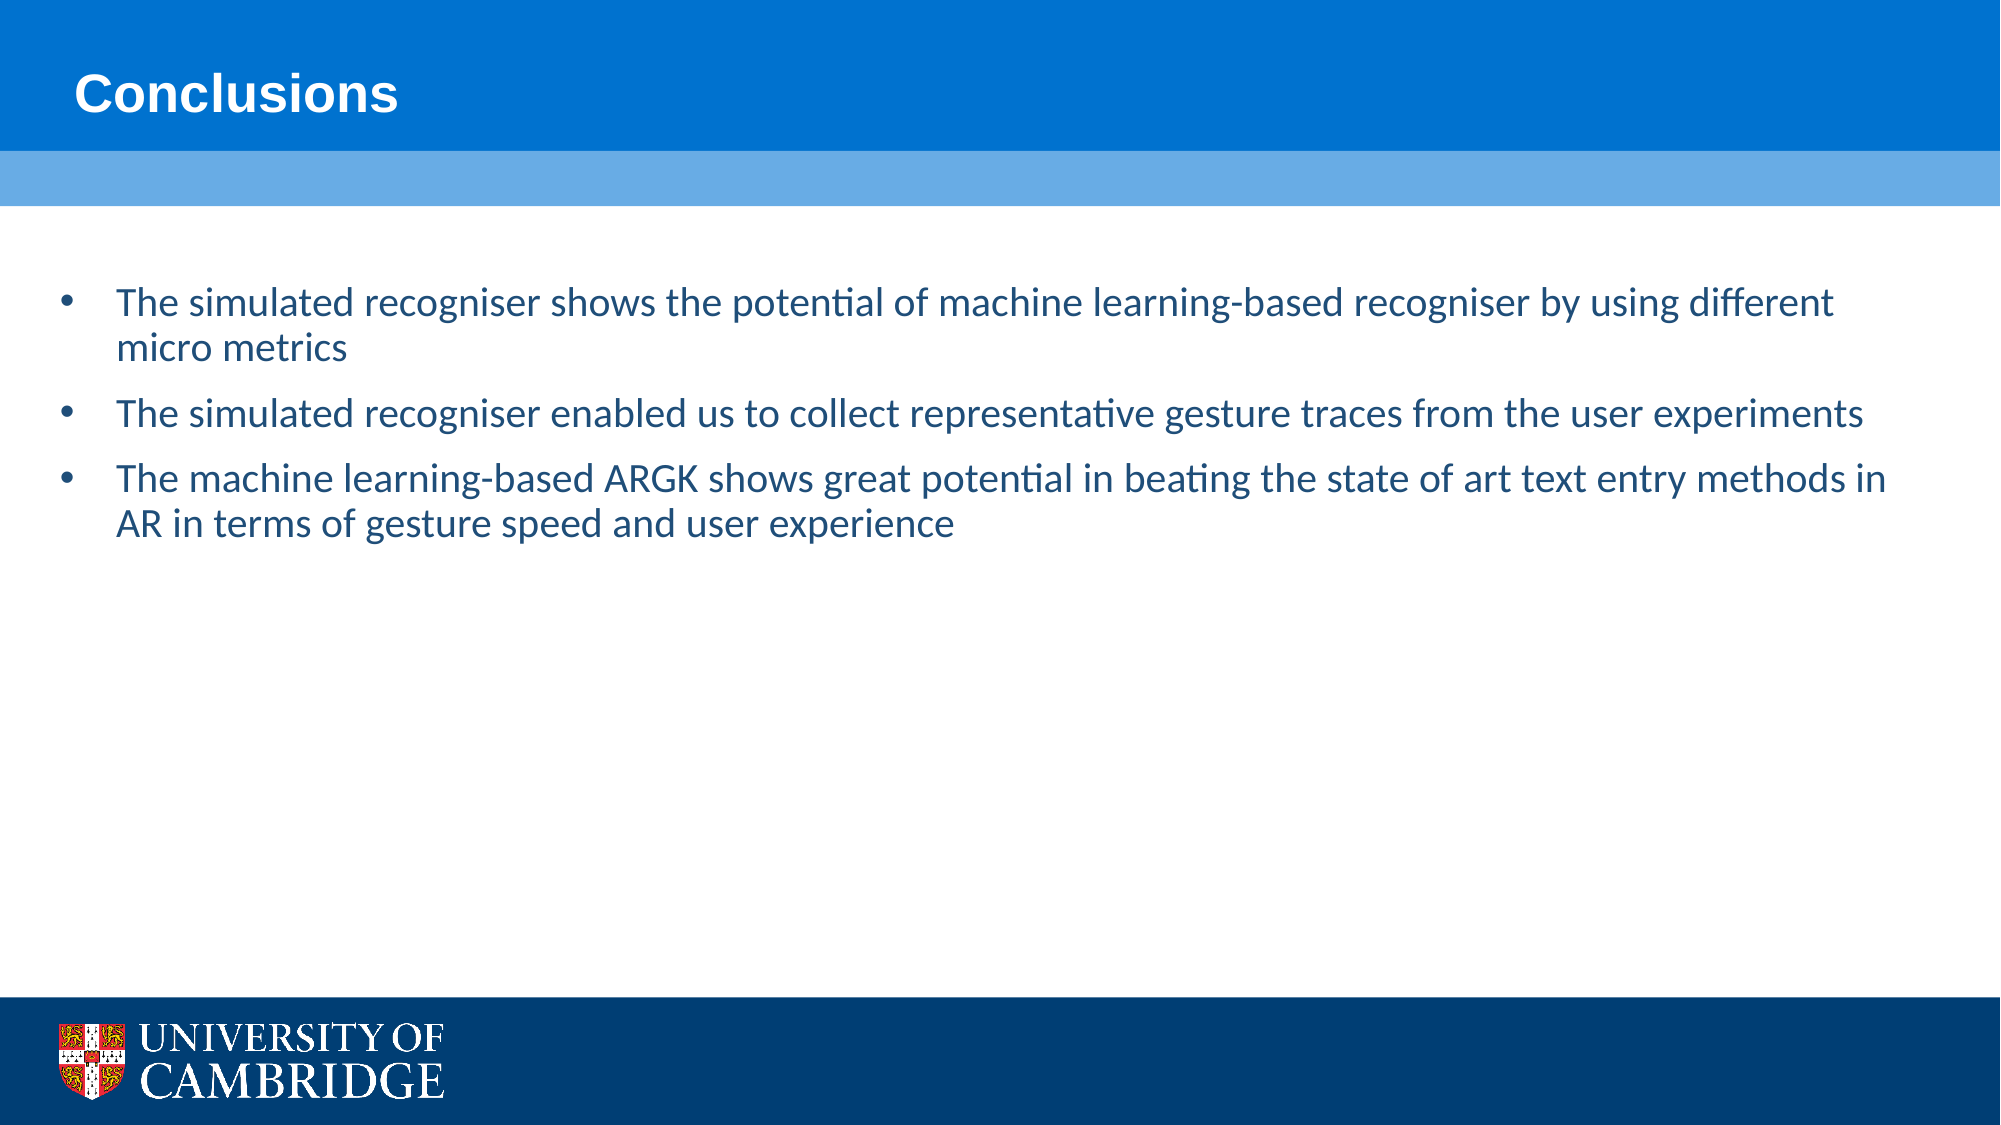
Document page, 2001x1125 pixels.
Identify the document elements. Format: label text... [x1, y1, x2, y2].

list Conclusions [59, 58, 1916, 152]
picture [59, 1022, 444, 1100]
list The simulated recogniser shows the potential of machine learning-based recogniser by using different micro metrics The simulated recogniser enabled us to collect representative gesture traces from the user experiments The machine learning-based ARGK shows great potential in beating the state of art text entry methods in AR in terms of gesture speed and user experience [59, 280, 1916, 948]
